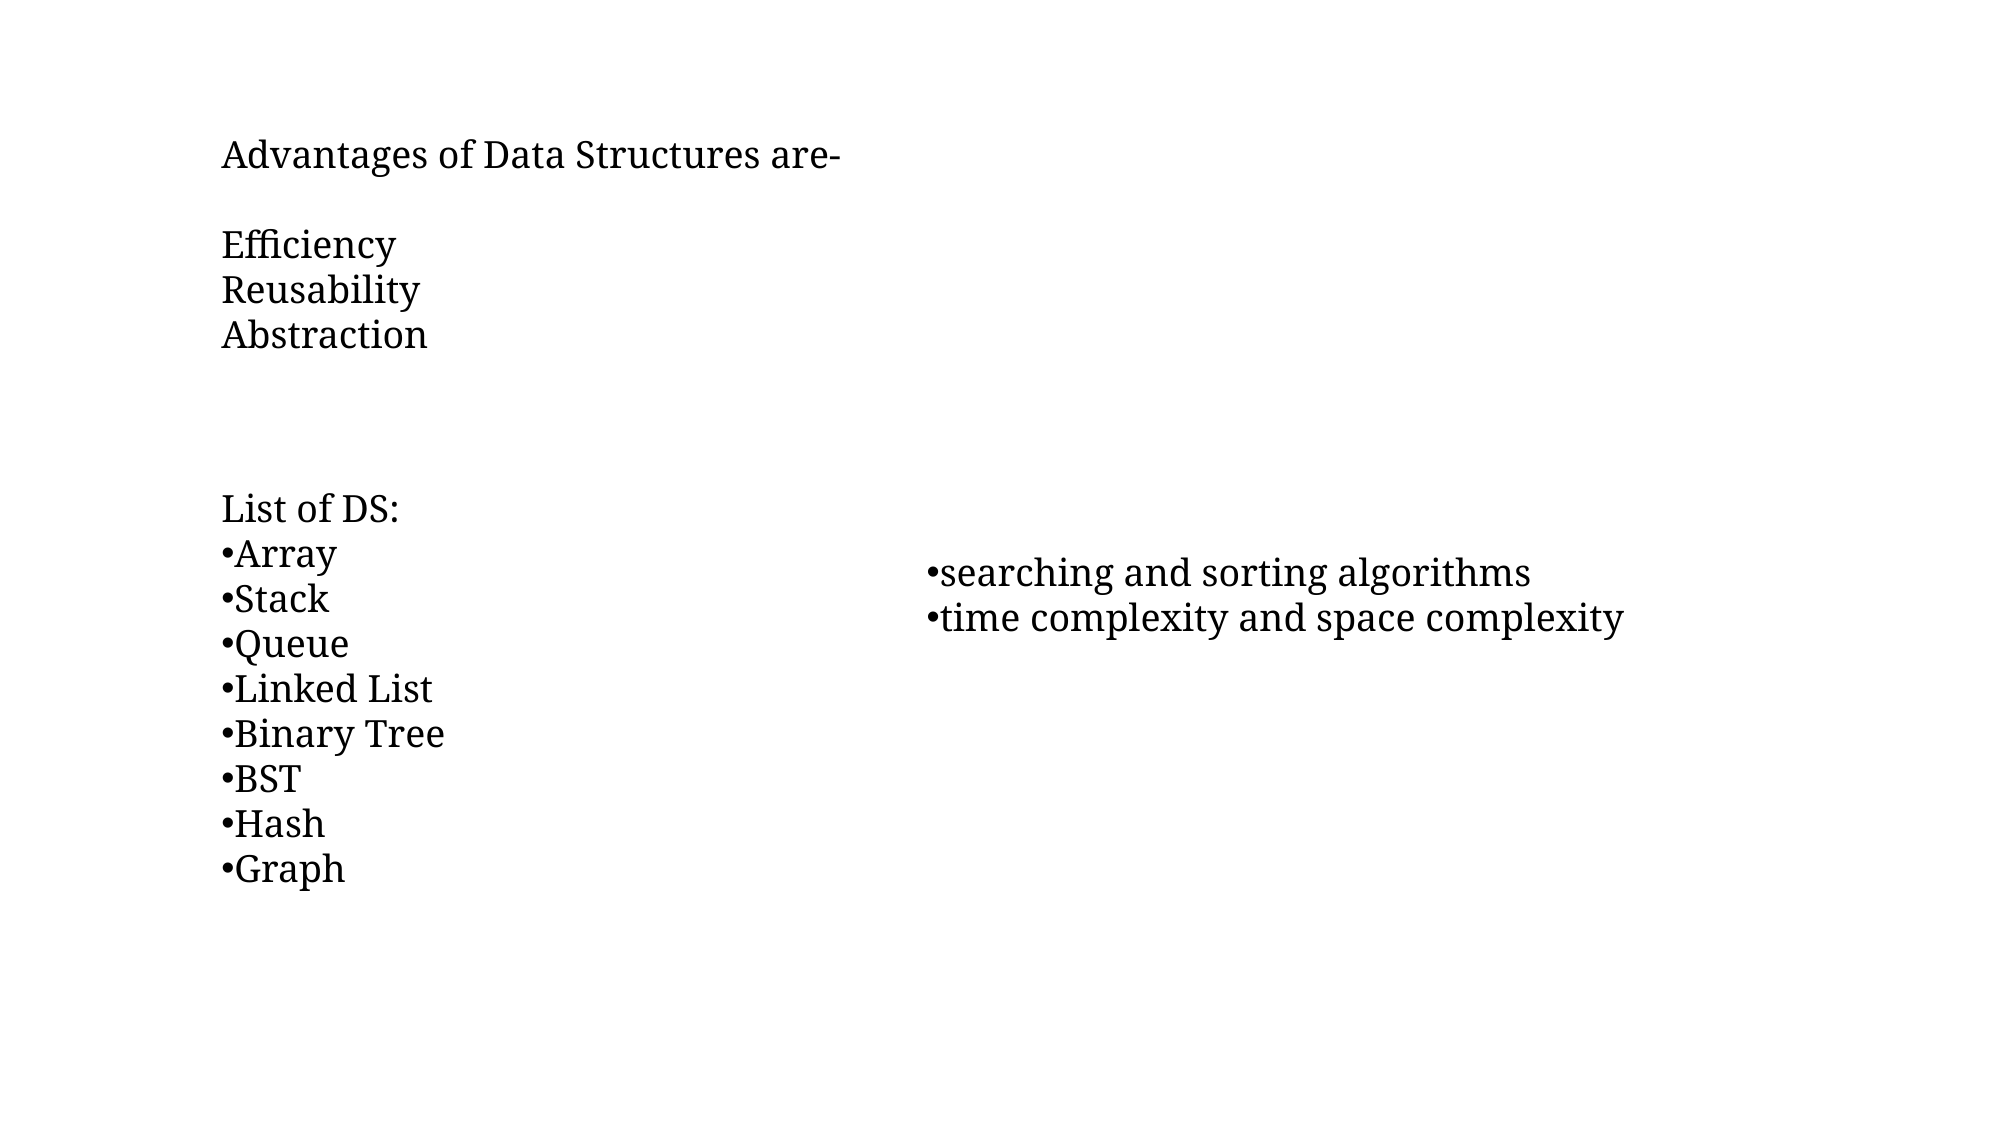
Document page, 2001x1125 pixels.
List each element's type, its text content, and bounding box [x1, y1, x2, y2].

text_box List of DS: Array Stack Queue Linked List Binary Tree BST Hash Graph [206, 432, 952, 988]
text_box searching and sorting algorithms time complexity and space complexity [911, 541, 1640, 692]
text_box Advantages of Data Structures are- Efficiency Reusability Abstraction [206, 123, 1207, 364]
